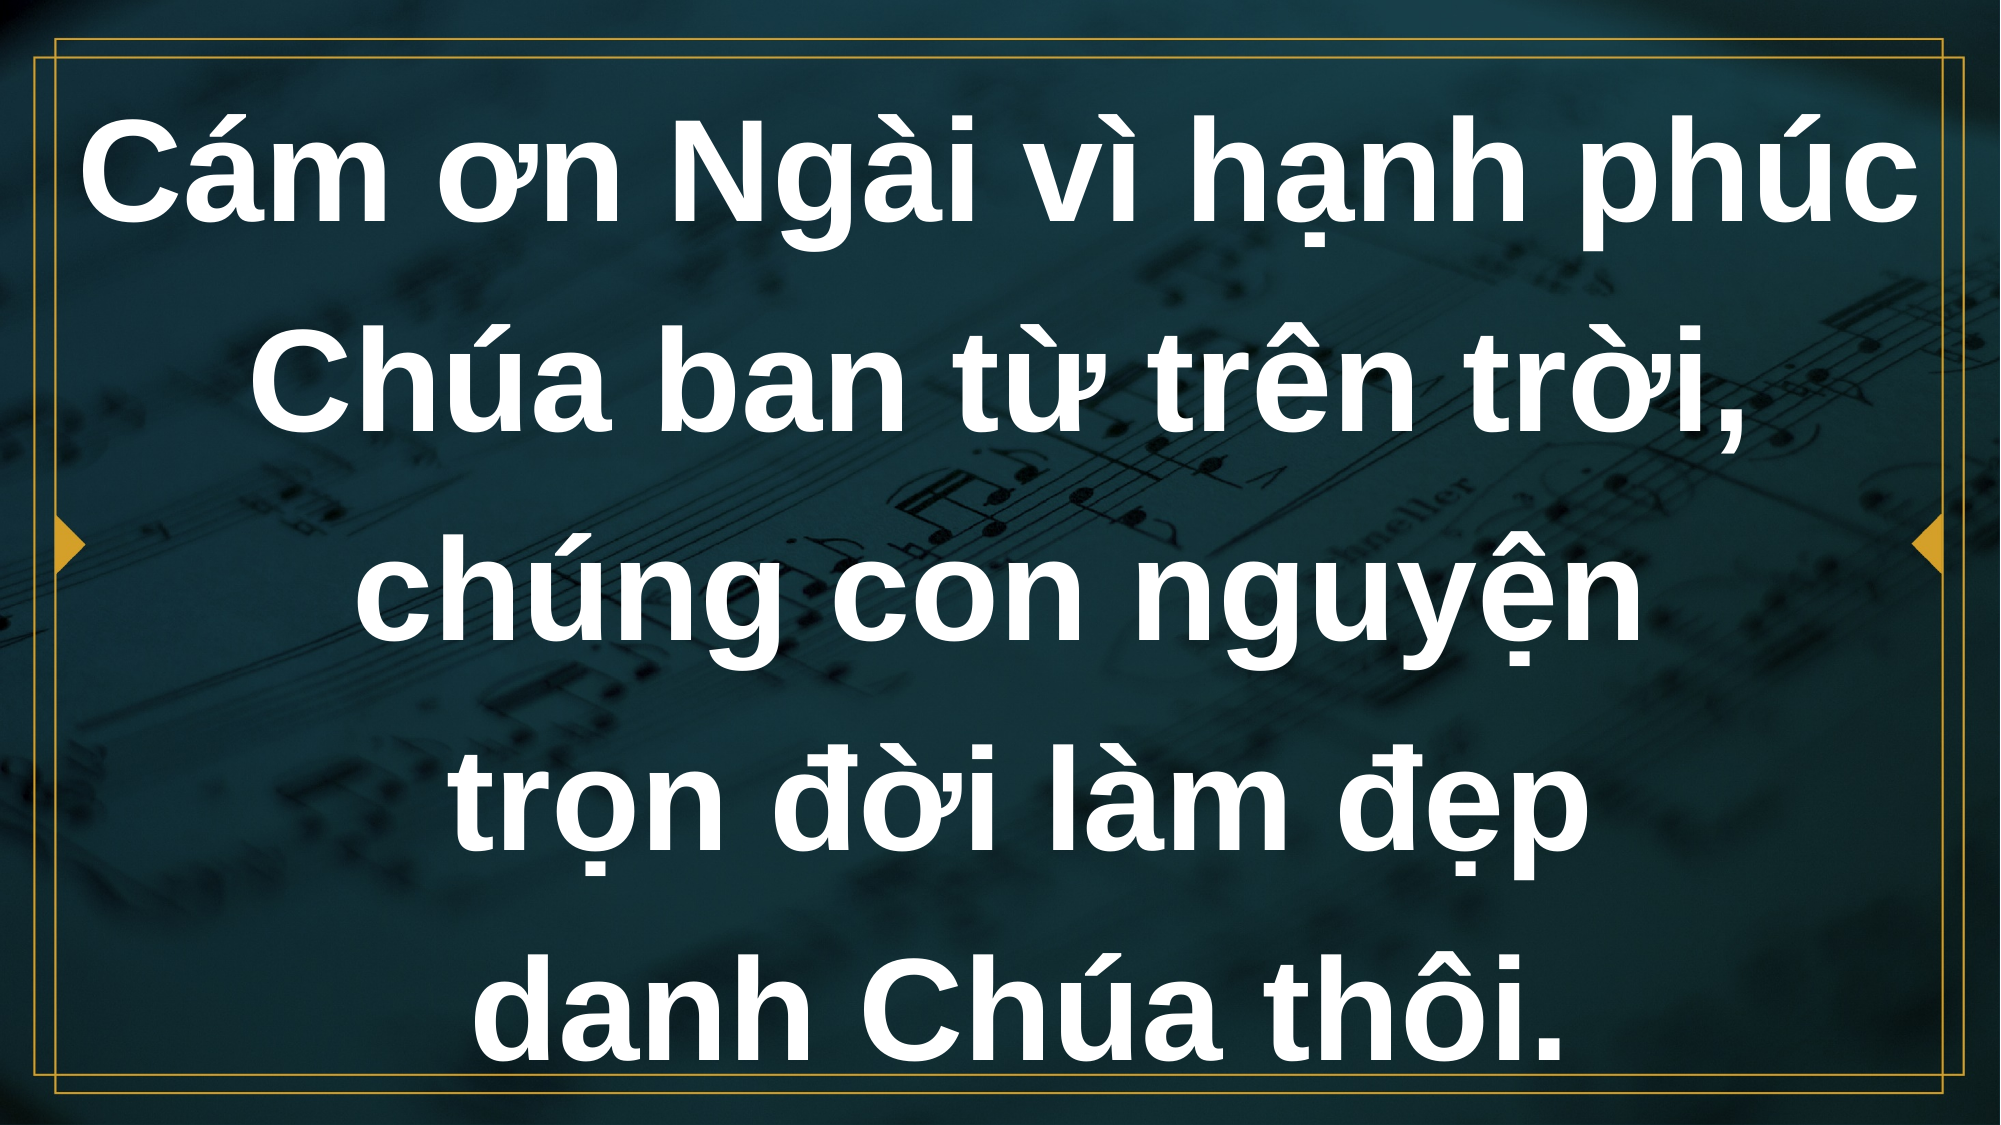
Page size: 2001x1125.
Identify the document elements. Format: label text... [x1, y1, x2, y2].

title Cám ơn Ngài vì hạnh phúc Chúa ban từ trên trời, chúng con nguyện trọn đời làm đẹp danh Chúa thôi. [55, 53, 1945, 1077]
picture [0, 0, 2000, 1125]
